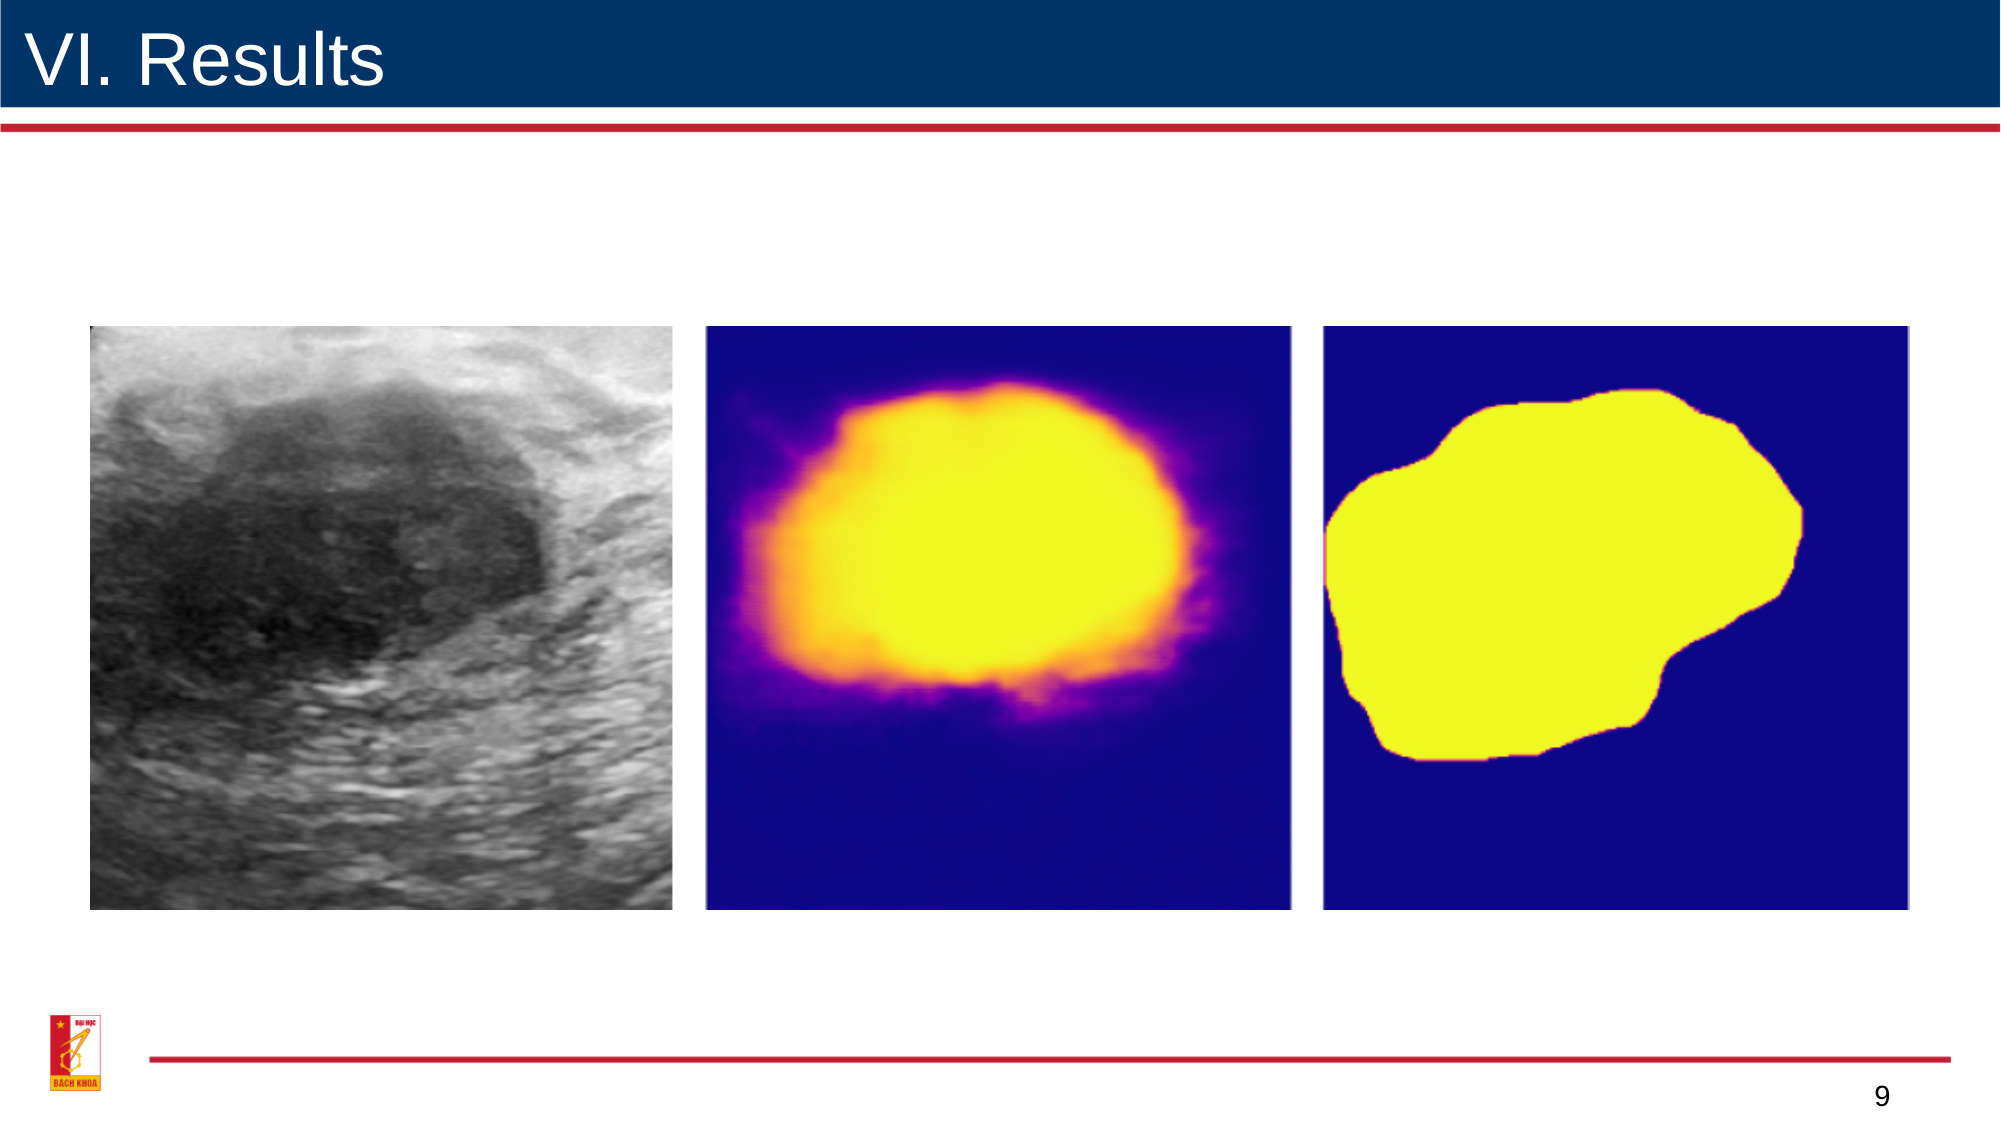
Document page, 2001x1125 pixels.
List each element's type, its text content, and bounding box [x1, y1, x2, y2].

picture [0, 0, 2001, 1125]
text_box VI. Results [9, 3, 402, 108]
text_box 9 [1859, 1070, 1947, 1120]
